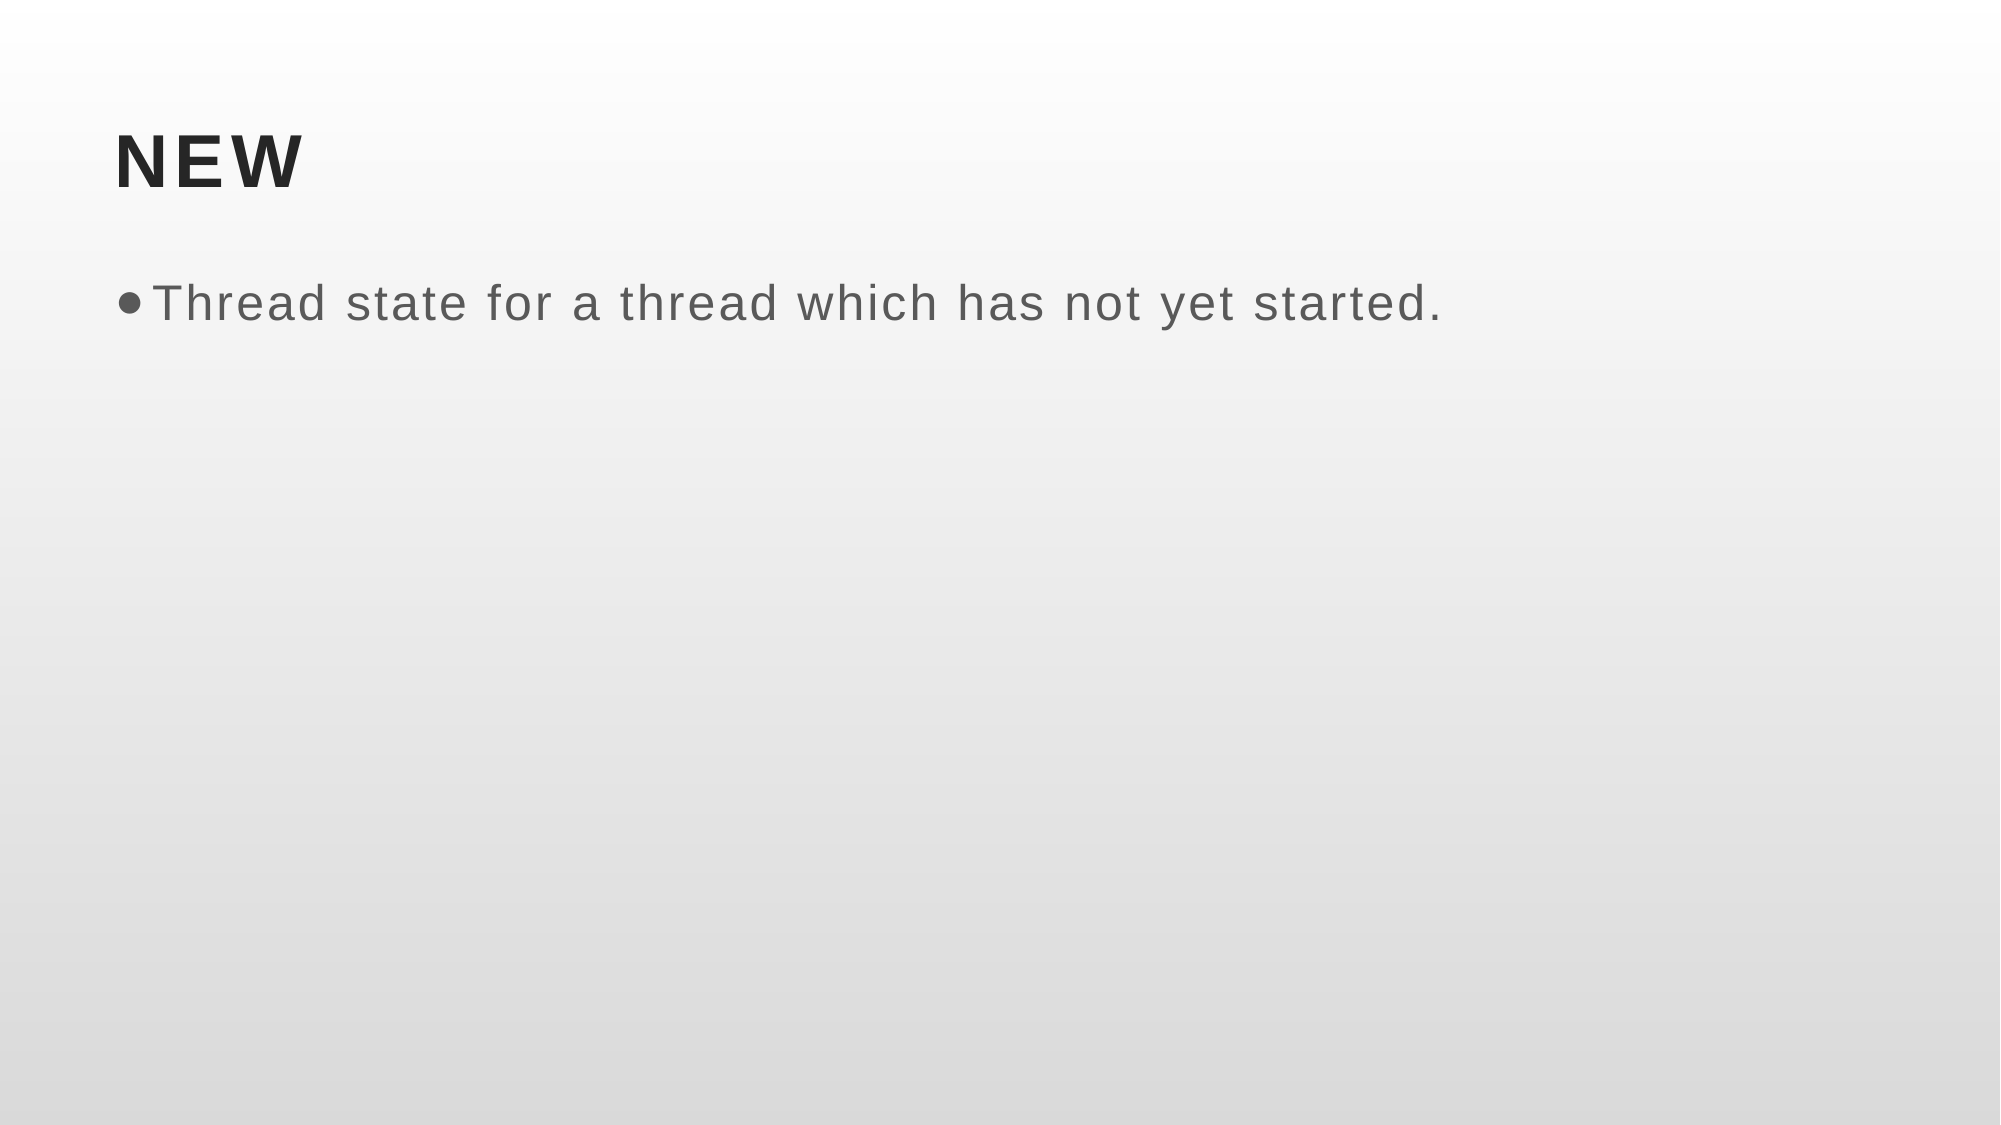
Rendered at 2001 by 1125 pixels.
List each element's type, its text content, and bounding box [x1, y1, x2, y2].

title NEW [99, 99, 1900, 216]
list Thread state for a thread which has not yet started. [99, 244, 1900, 1026]
